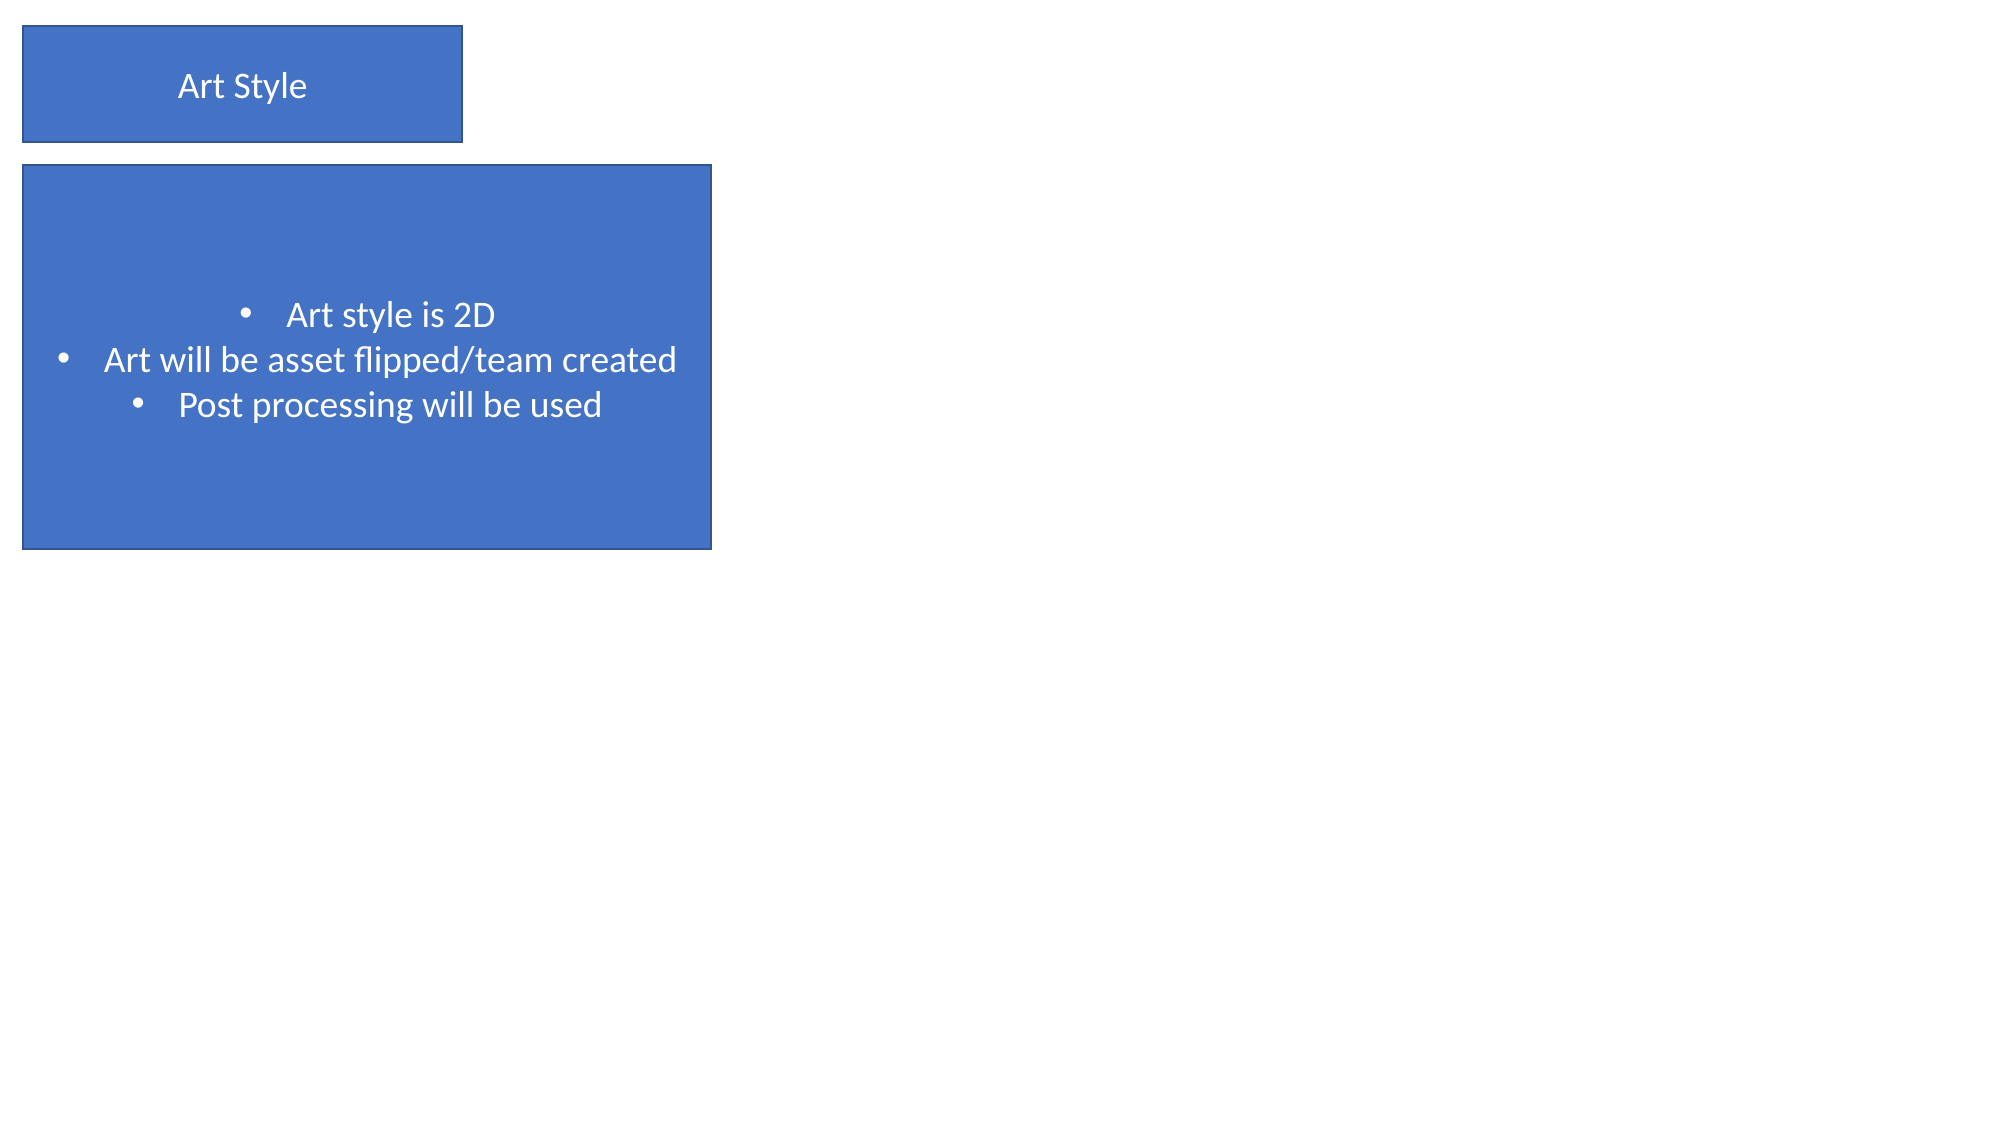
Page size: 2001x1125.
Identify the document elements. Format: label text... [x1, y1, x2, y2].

text_box Art Style [22, 25, 463, 143]
text_box Art style is 2D Art will be asset flipped/team created Post processing will be used [22, 164, 712, 550]
